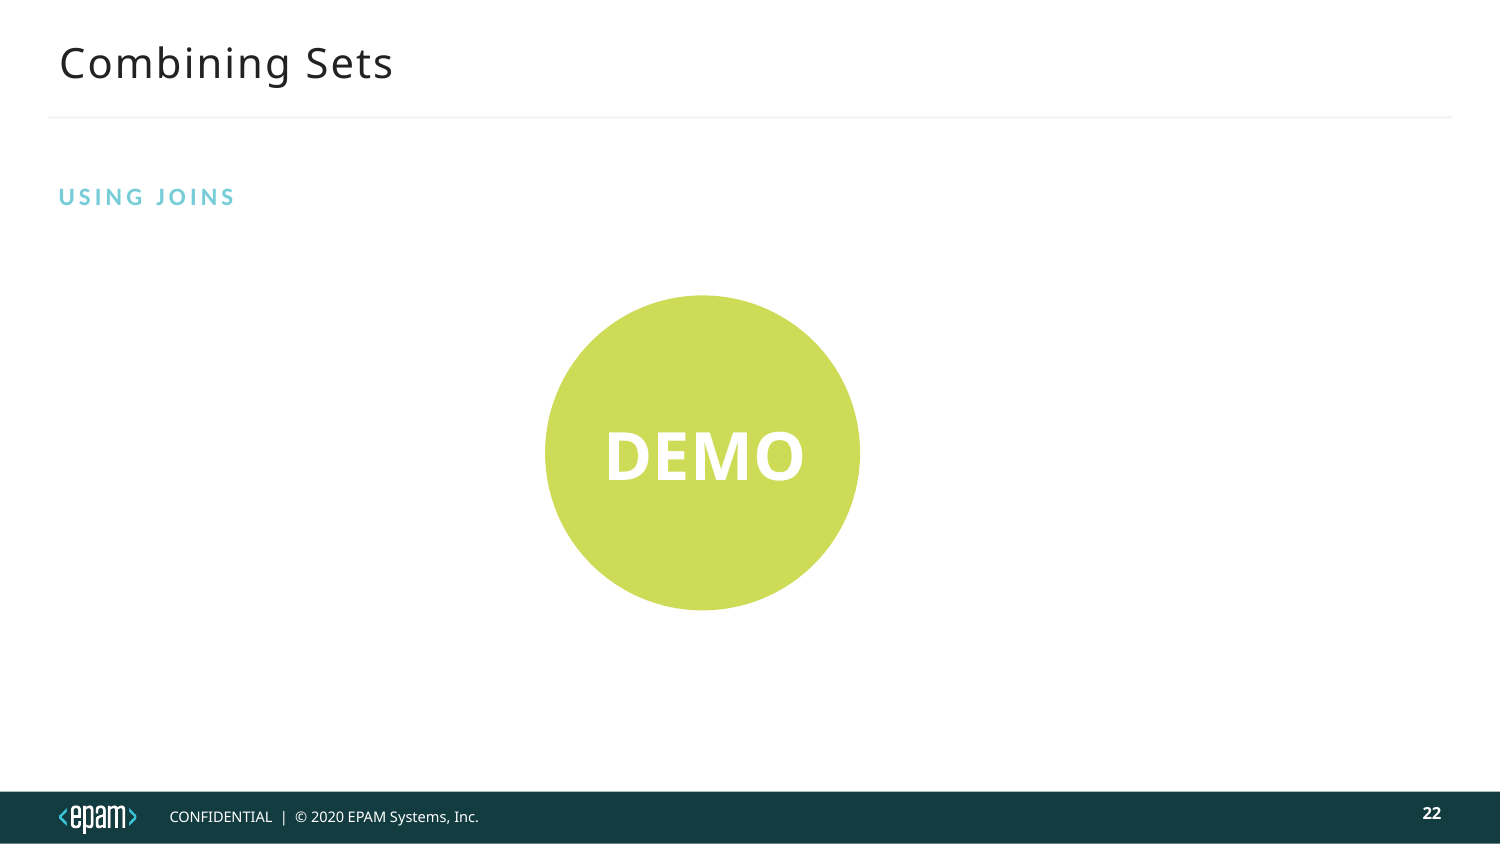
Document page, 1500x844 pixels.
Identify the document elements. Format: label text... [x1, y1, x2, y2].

slide_number 22 [1216, 791, 1442, 844]
title Combining Sets [59, 37, 1442, 87]
list USING JOINS [58, 177, 1442, 234]
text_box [545, 295, 866, 611]
